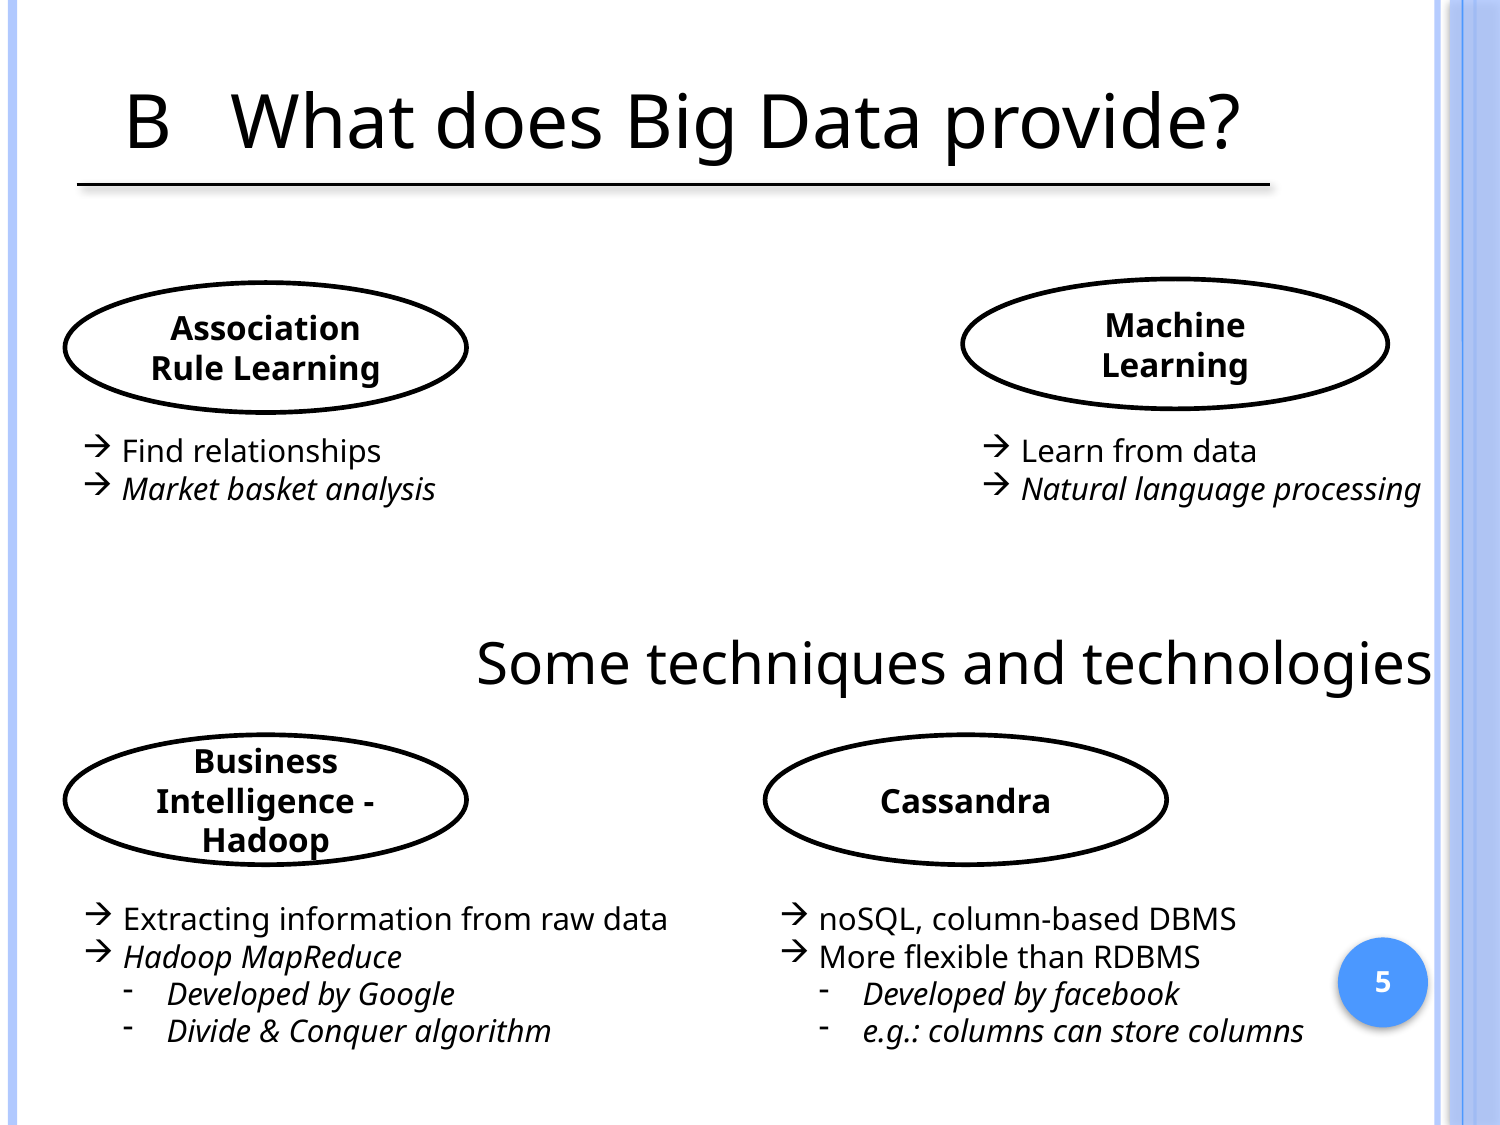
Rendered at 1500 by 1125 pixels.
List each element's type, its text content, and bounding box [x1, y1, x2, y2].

text_box Find relationships Market basket analysis [67, 424, 452, 514]
text_box Extracting information from raw data Hadoop MapReduce Developed by Google Divide & Conquer algorithm [68, 891, 684, 1057]
text_box Machine Learning [960, 276, 1390, 411]
text_box noSQL, column-based DBMS More flexible than RDBMS Developed by facebook e.g.: columns can store columns [764, 891, 1320, 1057]
text_box Business Intelligence - Hadoop [62, 732, 469, 867]
text_box Cassandra [762, 732, 1169, 867]
text_box B What does Big Data provide? [108, 66, 1257, 172]
text_box Association Rule Learning [62, 280, 469, 415]
text_box Some techniques and technologies [461, 618, 1449, 704]
text_box Learn from data Natural language processing [966, 424, 1438, 514]
slide_number 5 [1333, 940, 1434, 1027]
